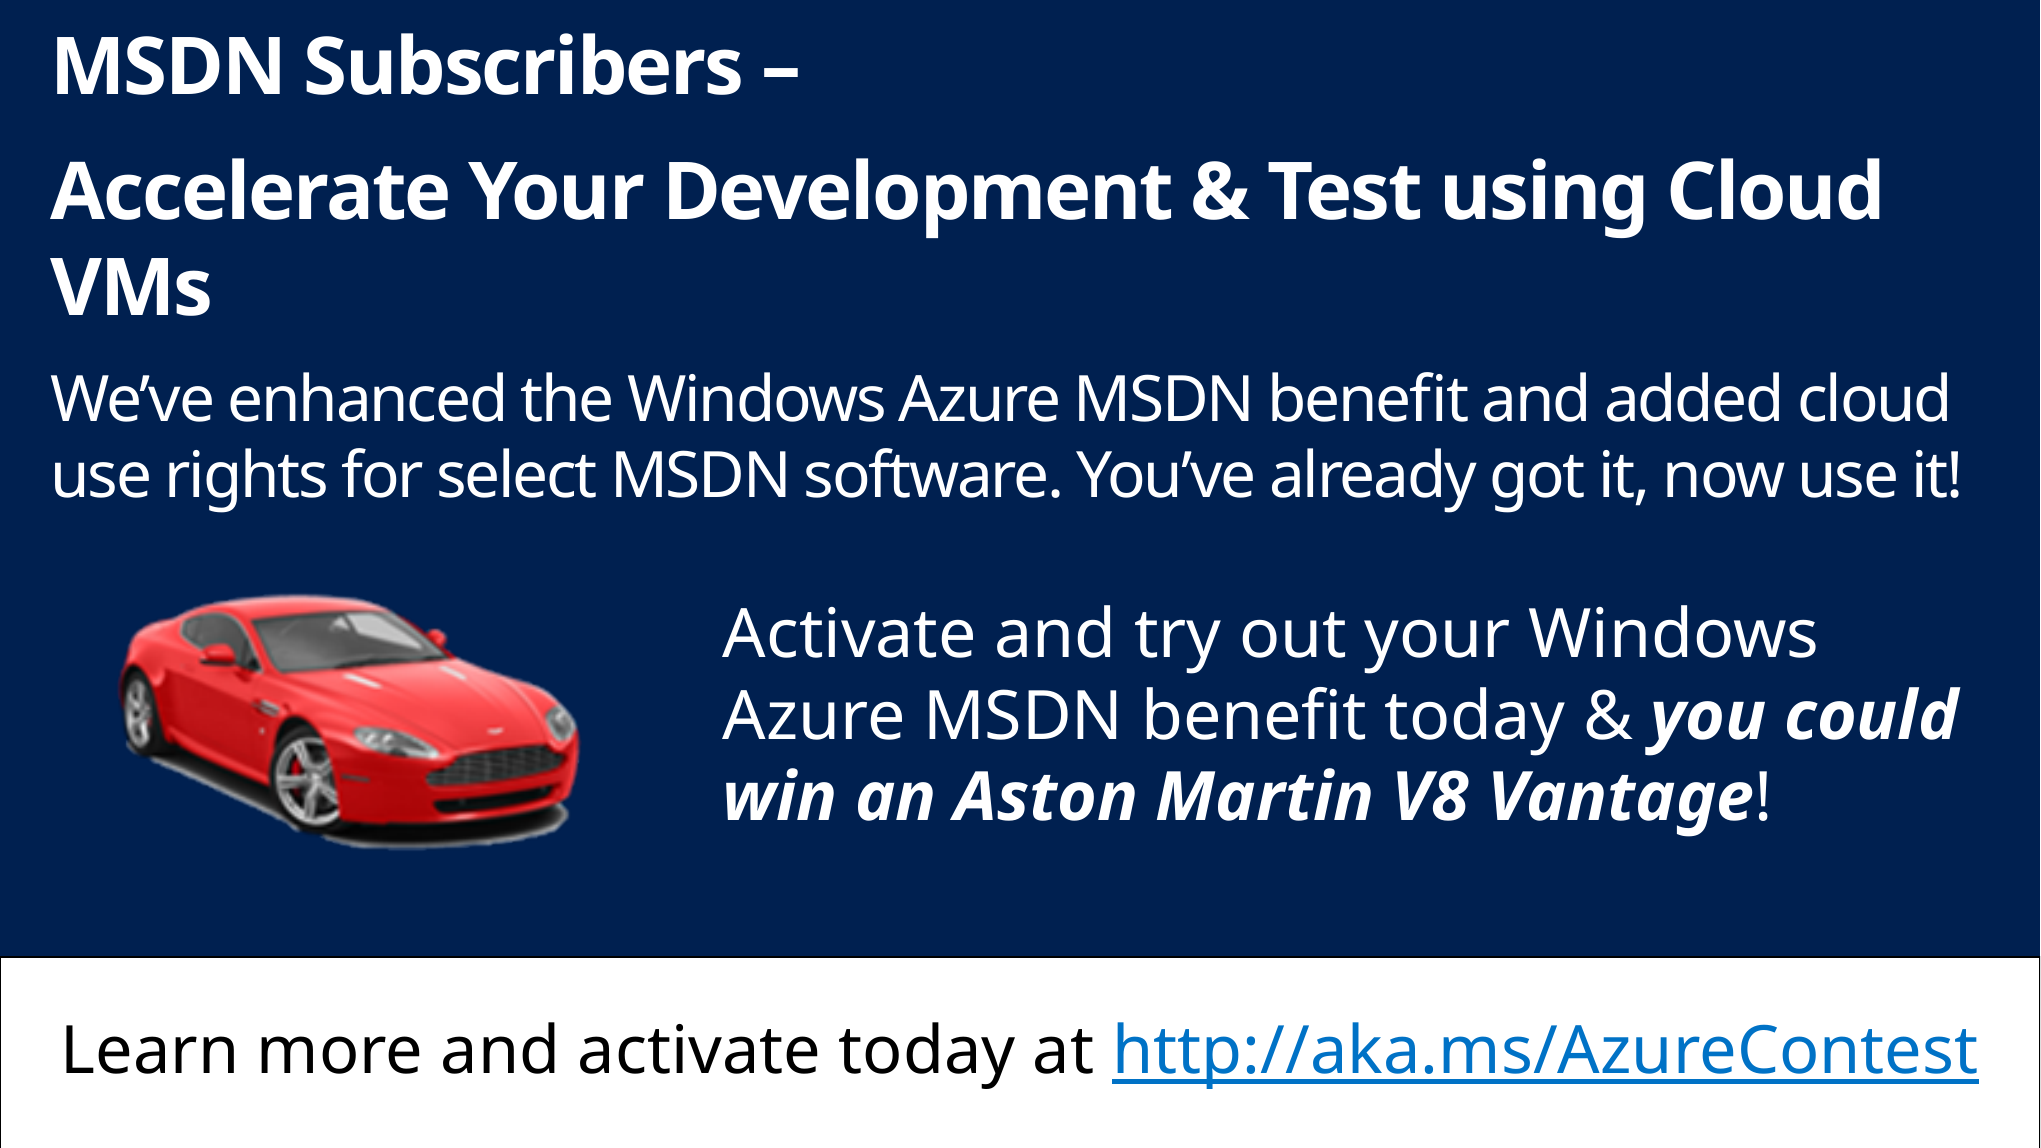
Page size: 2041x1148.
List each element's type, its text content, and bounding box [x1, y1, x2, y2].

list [97, 527, 598, 904]
text_box Learn more and activate today at http://aka.ms/AzureContest [0, 956, 2041, 1148]
text_box Activate and try out your Windows Azure MSDN benefit today & you could win an Aston Martin V8 Vantage! [631, 582, 1999, 842]
title MSDN Subscribers – Accelerate Your Development & Test using Cloud VMs We’ve enhanced the Windows Azure MSDN benefit and added cloud use rights for select MSDN software. You’ve already got it, now use it! [26, 0, 2018, 543]
